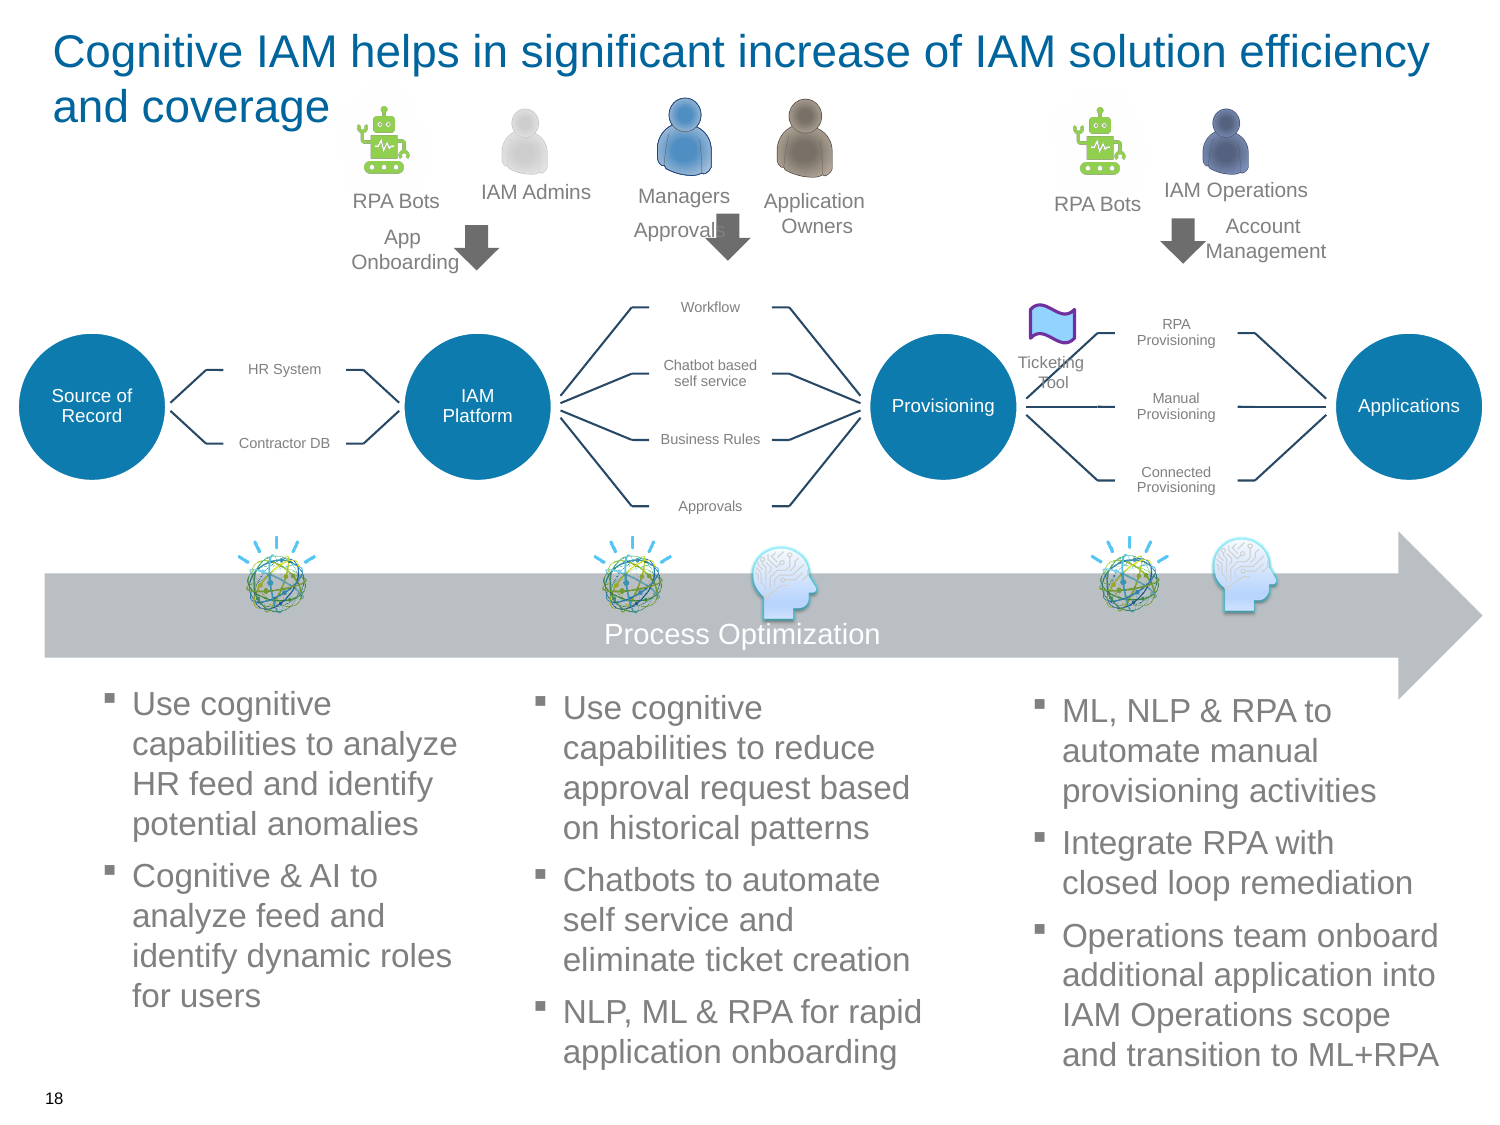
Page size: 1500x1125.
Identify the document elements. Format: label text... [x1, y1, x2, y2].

picture [1202, 108, 1249, 175]
slide_number 18 [29, 1072, 88, 1123]
text_box RPA Bots [352, 189, 441, 213]
text_box Process Optimization [44, 540, 1483, 700]
text_box Use cognitive capabilities to analyze HR feed and identify potential anomalies Cognitive & AI to analyze feed and identify dynamic roles for users [87, 674, 499, 1022]
picture [656, 97, 713, 177]
text_box [709, 213, 751, 261]
text_box ML, NLP & RPA to automate manual provisioning activities Integrate RPA with closed loop remediation Operations team onboard additional application into IAM Operations scope and transition to ML+RPA [1017, 681, 1456, 1081]
picture [343, 101, 424, 181]
picture [776, 98, 833, 178]
text_box Use cognitive capabilities to reduce approval request based on historical patterns Chatbots to automate self service and eliminate ticket creation NLP, ML & RPA for rapid application onboarding [518, 678, 941, 1078]
text_box App Onboarding [351, 223, 460, 274]
text_box [1160, 218, 1184, 264]
title Cognitive IAM helps in significant increase of IAM solution efficiency and coverage [37, 6, 1463, 88]
picture [1060, 102, 1140, 182]
text_box Managers [638, 182, 731, 208]
picture [1058, 540, 1197, 614]
text_box RPA Bots [1054, 199, 1142, 216]
picture [561, 540, 700, 615]
picture [501, 108, 548, 175]
picture [205, 540, 344, 615]
text_box [460, 225, 500, 271]
text_box Approvals [633, 216, 727, 242]
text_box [17, 274, 1484, 540]
text_box IAM Operations [1164, 176, 1309, 202]
text_box Application Owners [763, 187, 866, 238]
picture [745, 543, 824, 629]
text_box IAM Admins [481, 178, 592, 204]
text_box Account Management [1183, 212, 1349, 263]
picture [1205, 534, 1284, 621]
